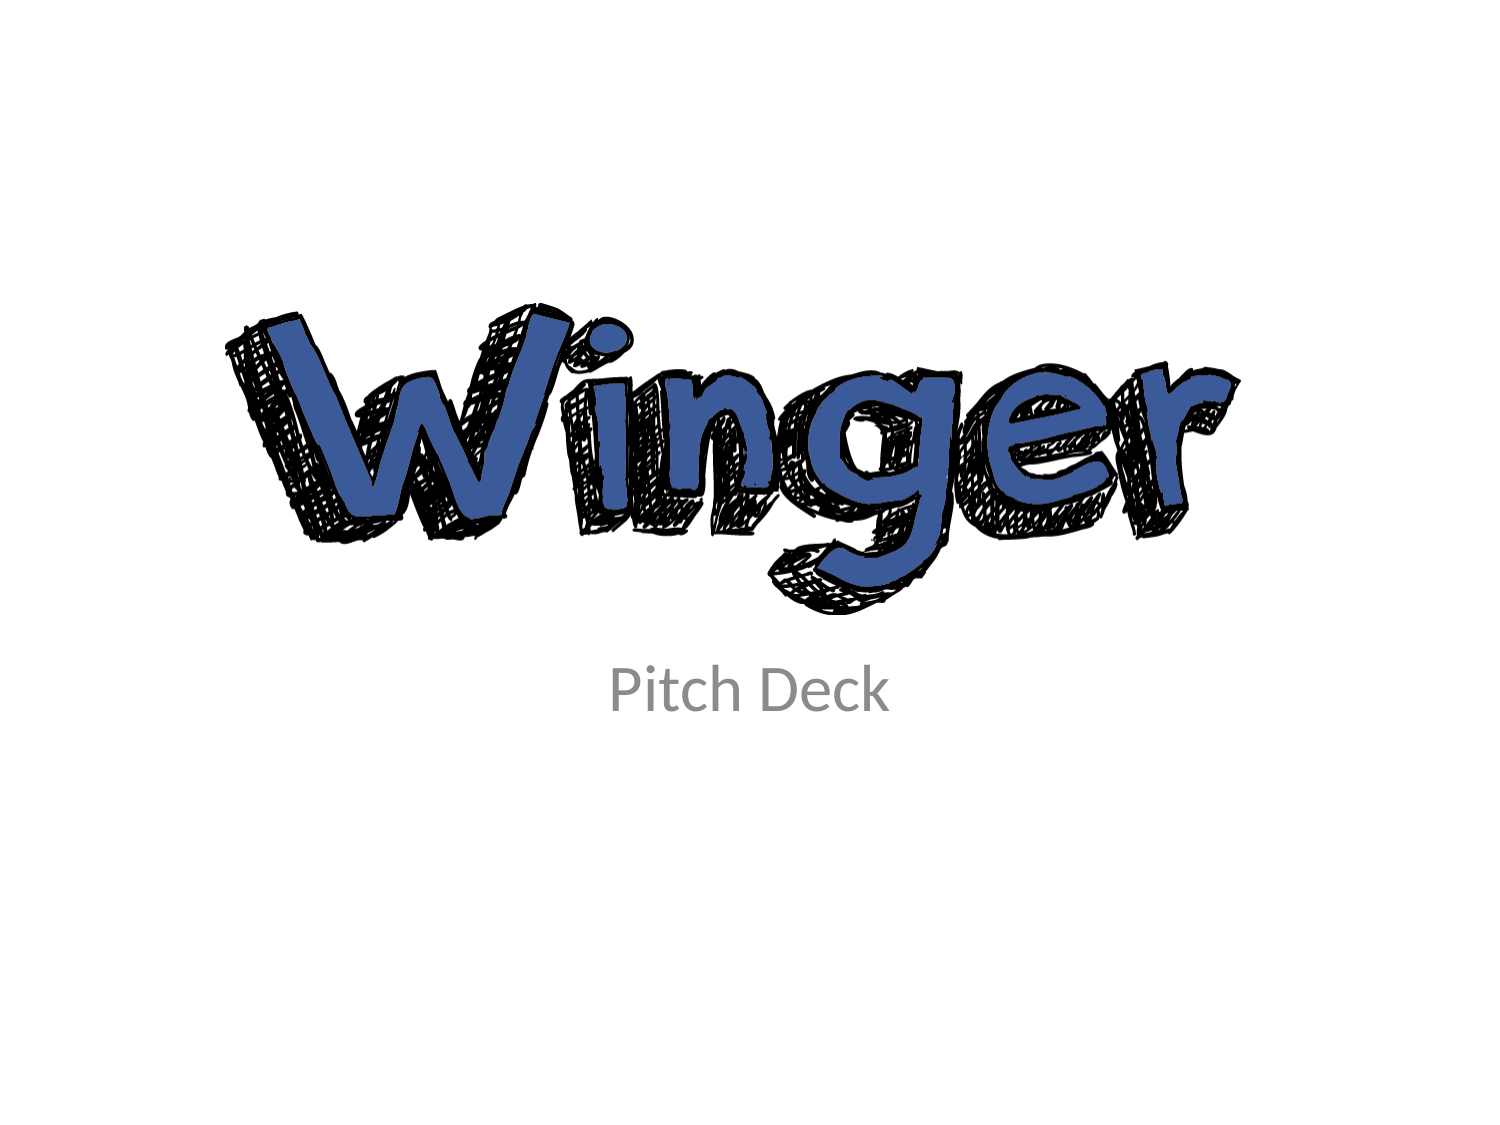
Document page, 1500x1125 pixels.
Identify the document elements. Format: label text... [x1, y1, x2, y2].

picture [224, 303, 1242, 615]
subtitle Pitch Deck [225, 637, 1275, 925]
